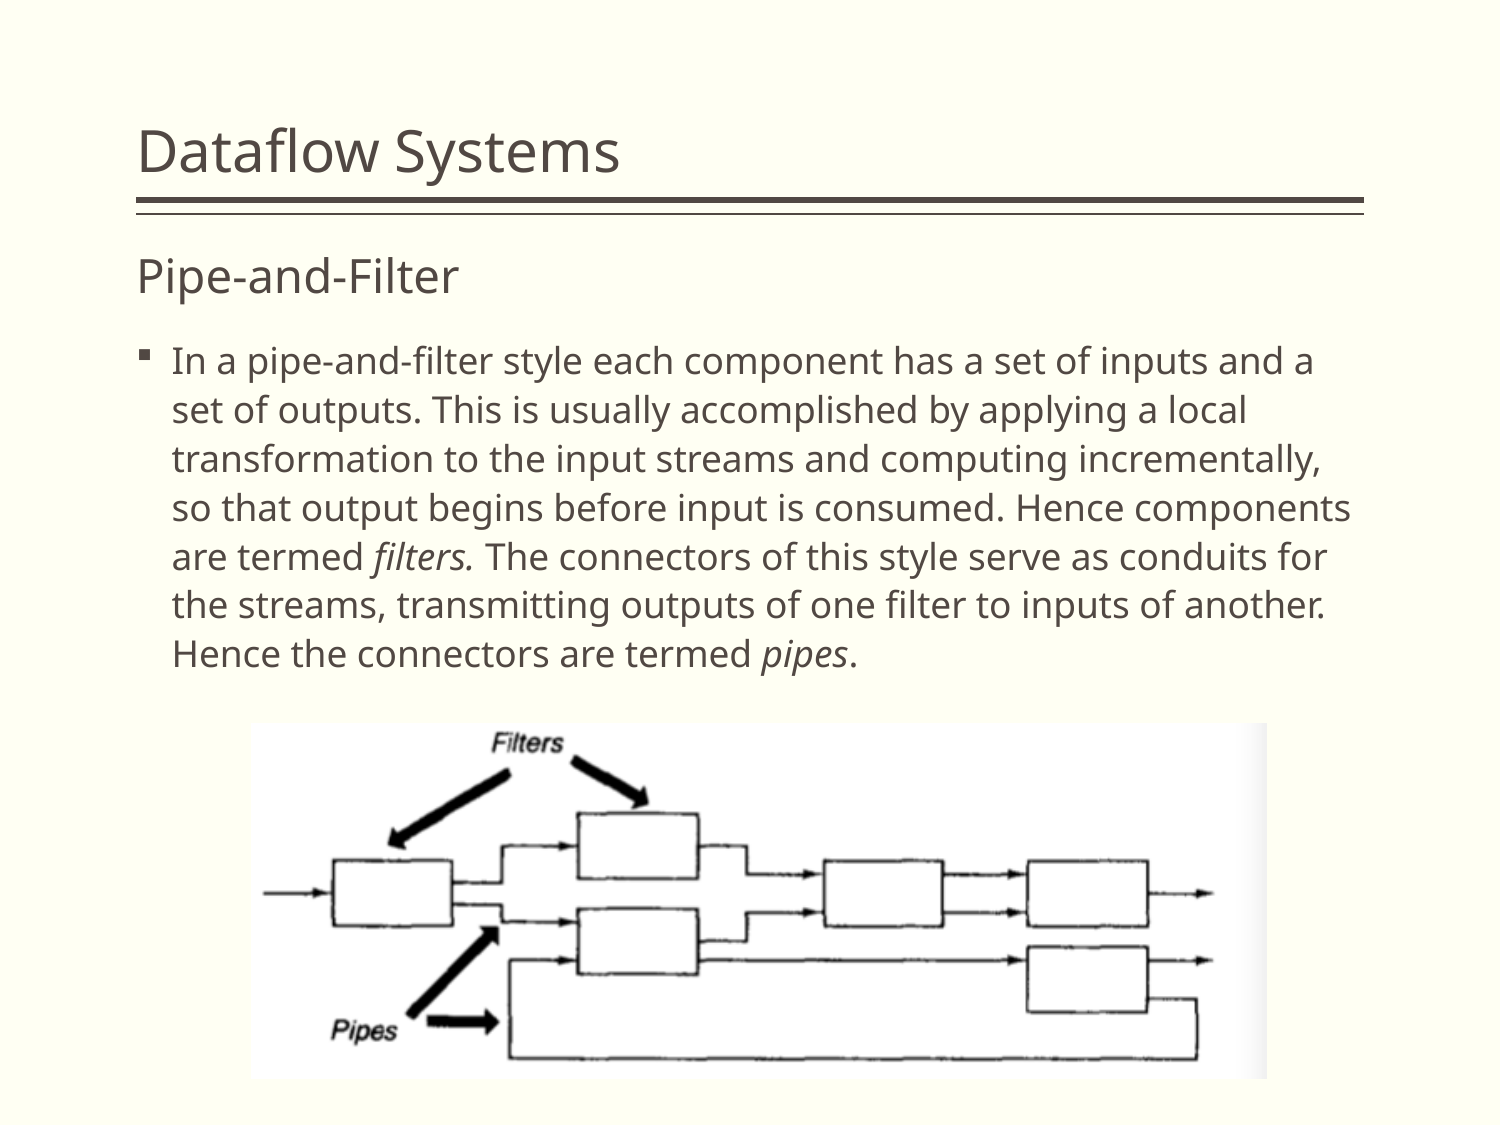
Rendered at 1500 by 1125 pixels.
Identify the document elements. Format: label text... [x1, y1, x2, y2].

title Dataflow Systems [135, 12, 1364, 193]
list Pipe-and-Filter In a pipe-and-filter style each component has a set of inputs and a set of outputs. This is usually accomplished by applying a local transformation to the input streams and computing incrementally, so that output begins before input is consumed. Hence components are termed filters. The connectors of this style serve as conduits for the streams, transmitting outputs of one filter to inputs of another. Hence the connectors are termed pipes. [135, 238, 1364, 684]
picture [251, 723, 1267, 1079]
